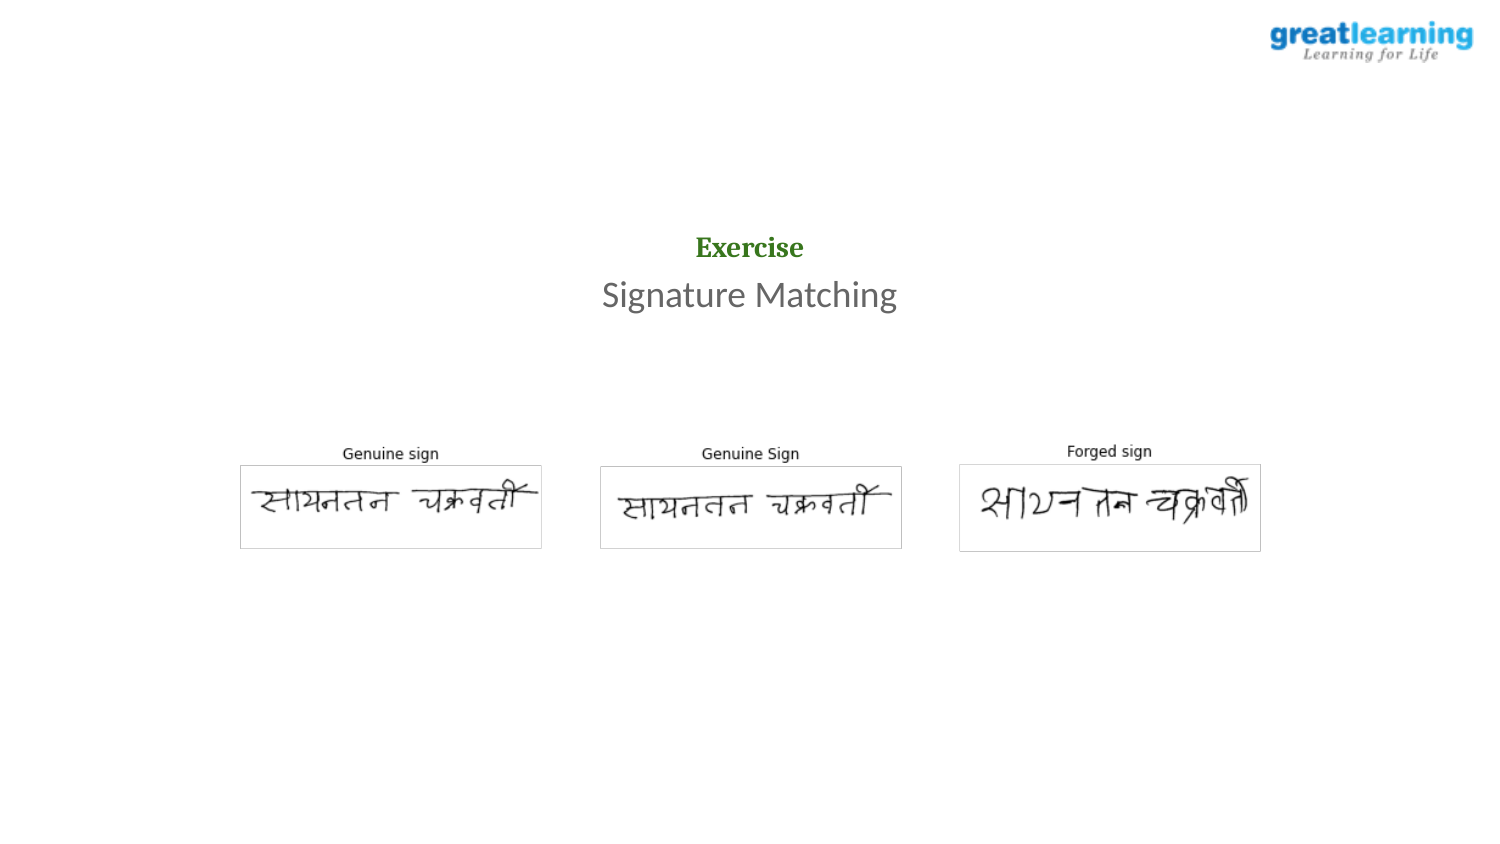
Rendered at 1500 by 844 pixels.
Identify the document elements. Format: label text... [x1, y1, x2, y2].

text_box Exercise Signature Matching [250, 213, 1250, 394]
picture [231, 436, 1268, 560]
picture [1270, 20, 1474, 63]
